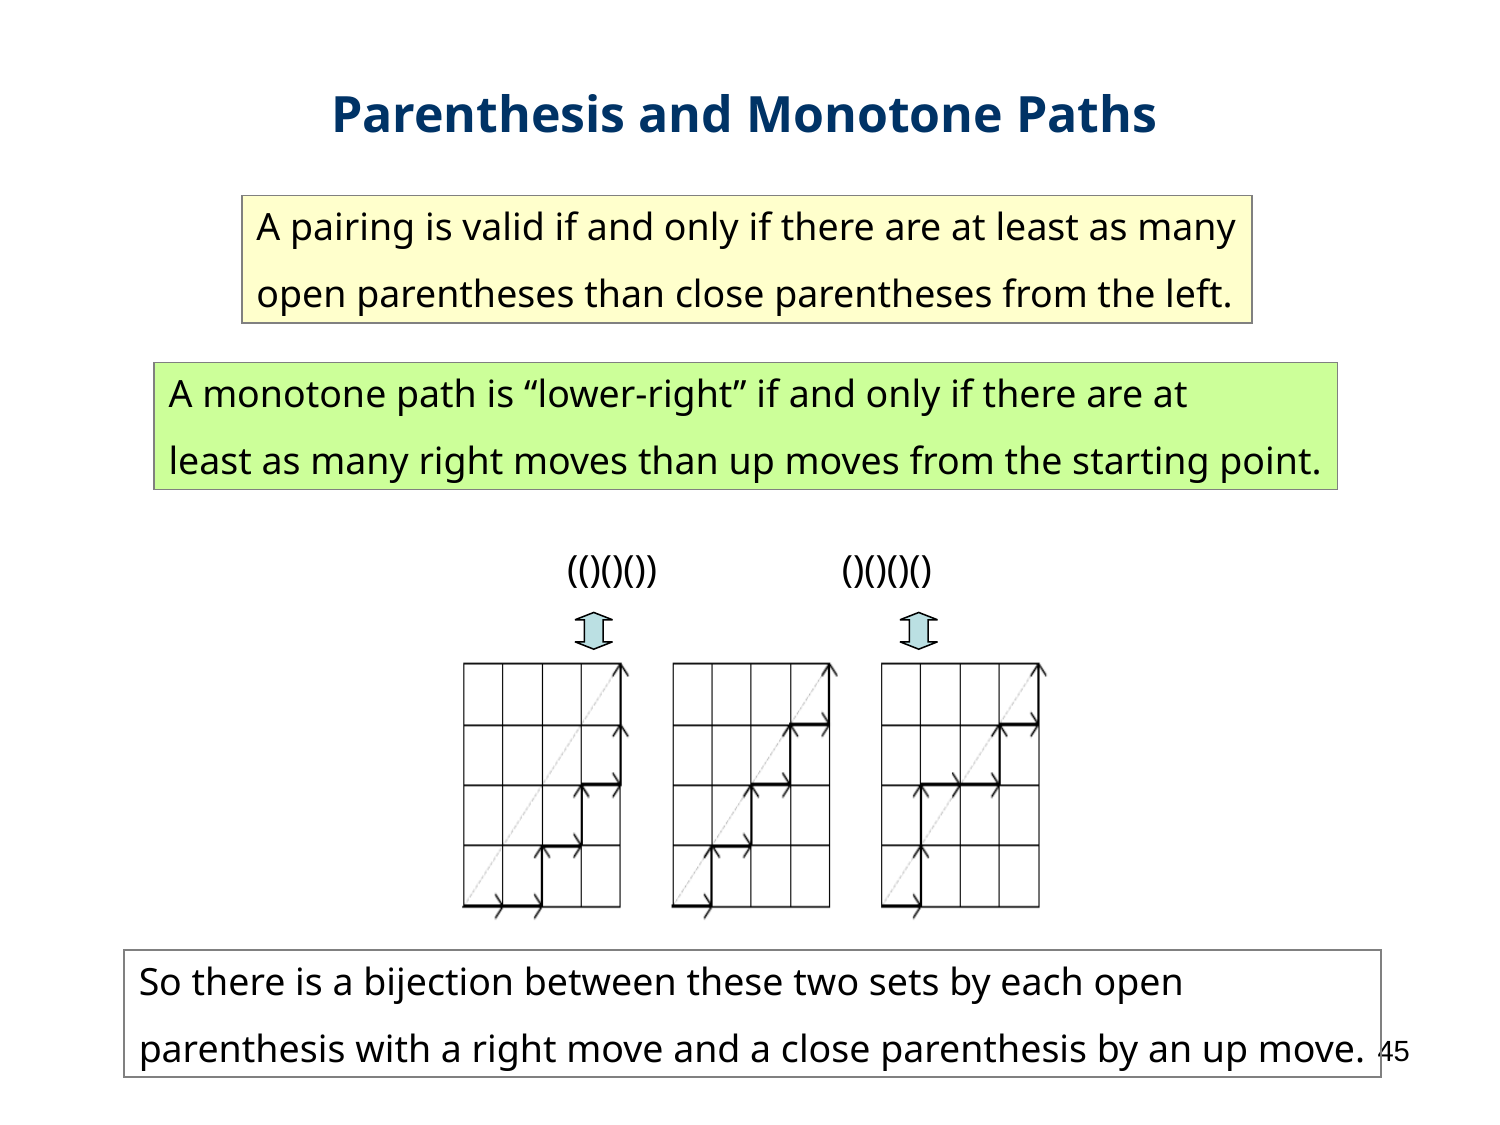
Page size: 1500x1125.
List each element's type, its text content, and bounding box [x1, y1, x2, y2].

text_box (()()()) ()()()() [552, 537, 948, 598]
text_box So there is a bijection between these two sets by each open parenthesis with a right move and a close parenthesis by an up move. [123, 950, 1381, 1078]
text_box A monotone path is “lower-right” if and only if there are at least as many right moves than up moves from the starting point. [153, 362, 1338, 490]
text_box Parenthesis and Monotone Paths [316, 74, 1172, 150]
text_box A pairing is valid if and only if there are at least as many open parentheses than close parentheses from the left. [241, 195, 1252, 323]
text_box [900, 612, 938, 644]
slide_number 45 [1074, 1024, 1425, 1103]
picture [449, 645, 1063, 926]
text_box [575, 612, 613, 644]
